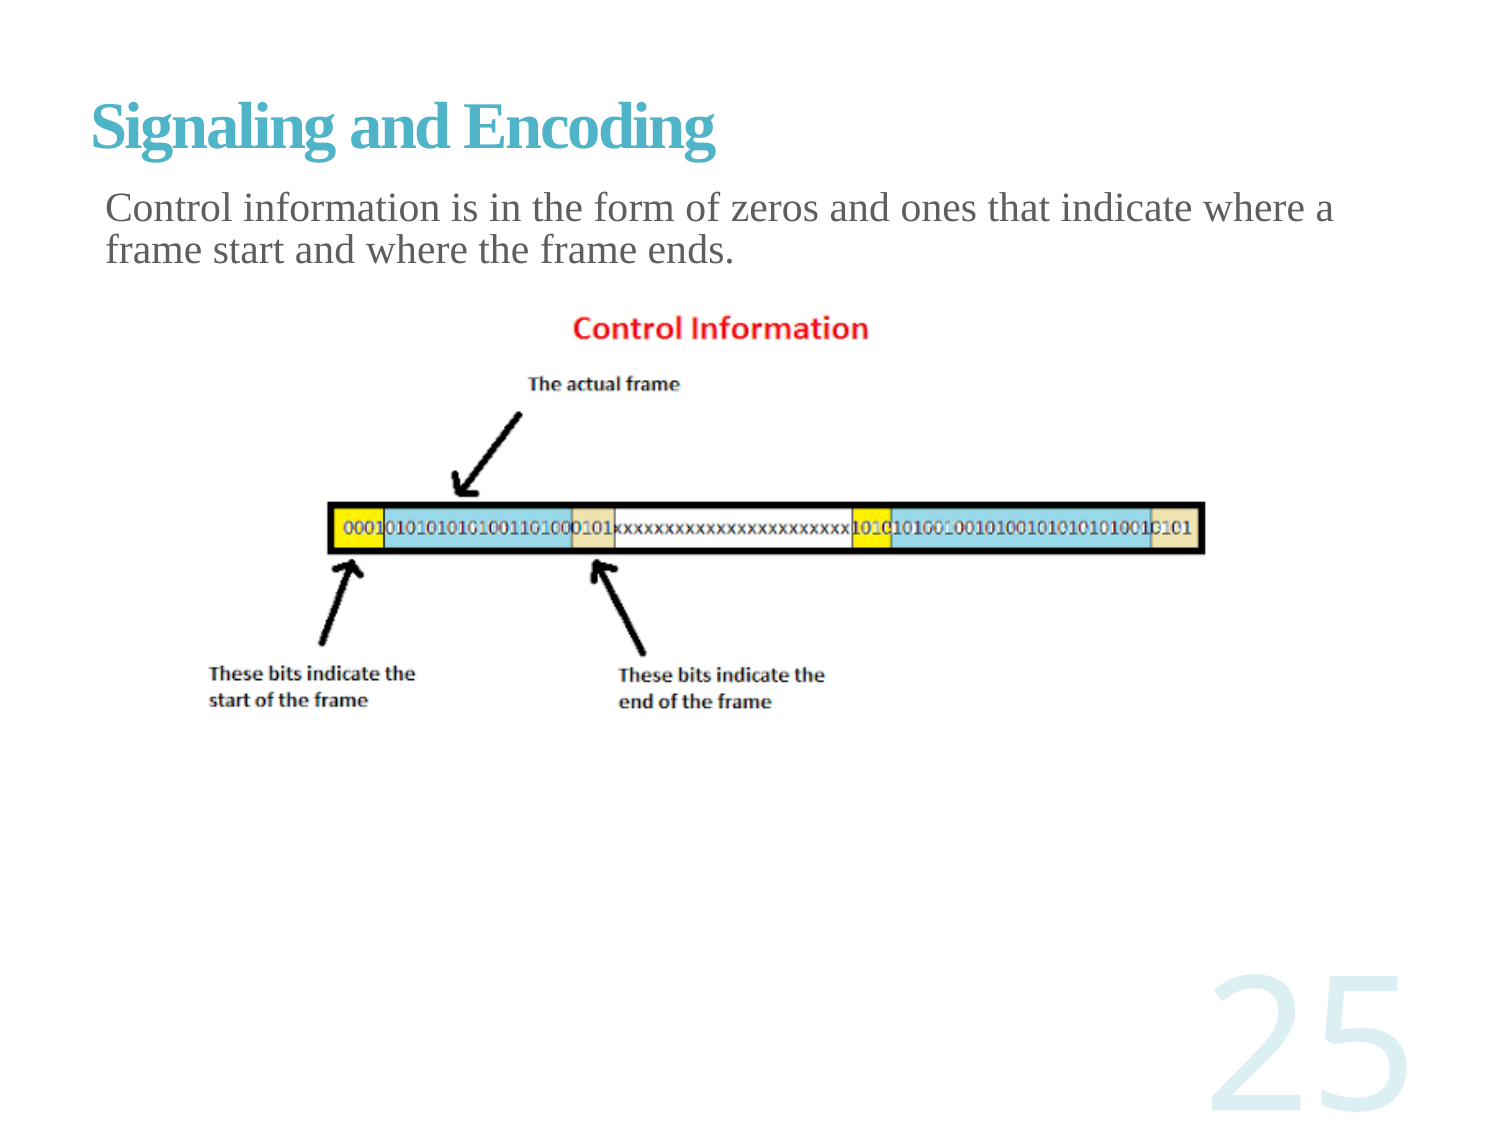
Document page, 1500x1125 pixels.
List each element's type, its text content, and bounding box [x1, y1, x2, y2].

title Signaling and Encoding [75, 75, 1425, 179]
slide_number 25 [1073, 956, 1433, 1125]
picture [187, 307, 1235, 726]
list Control information is in the form of zeros and ones that indicate where a frame start and where the frame ends. [75, 179, 1425, 1063]
